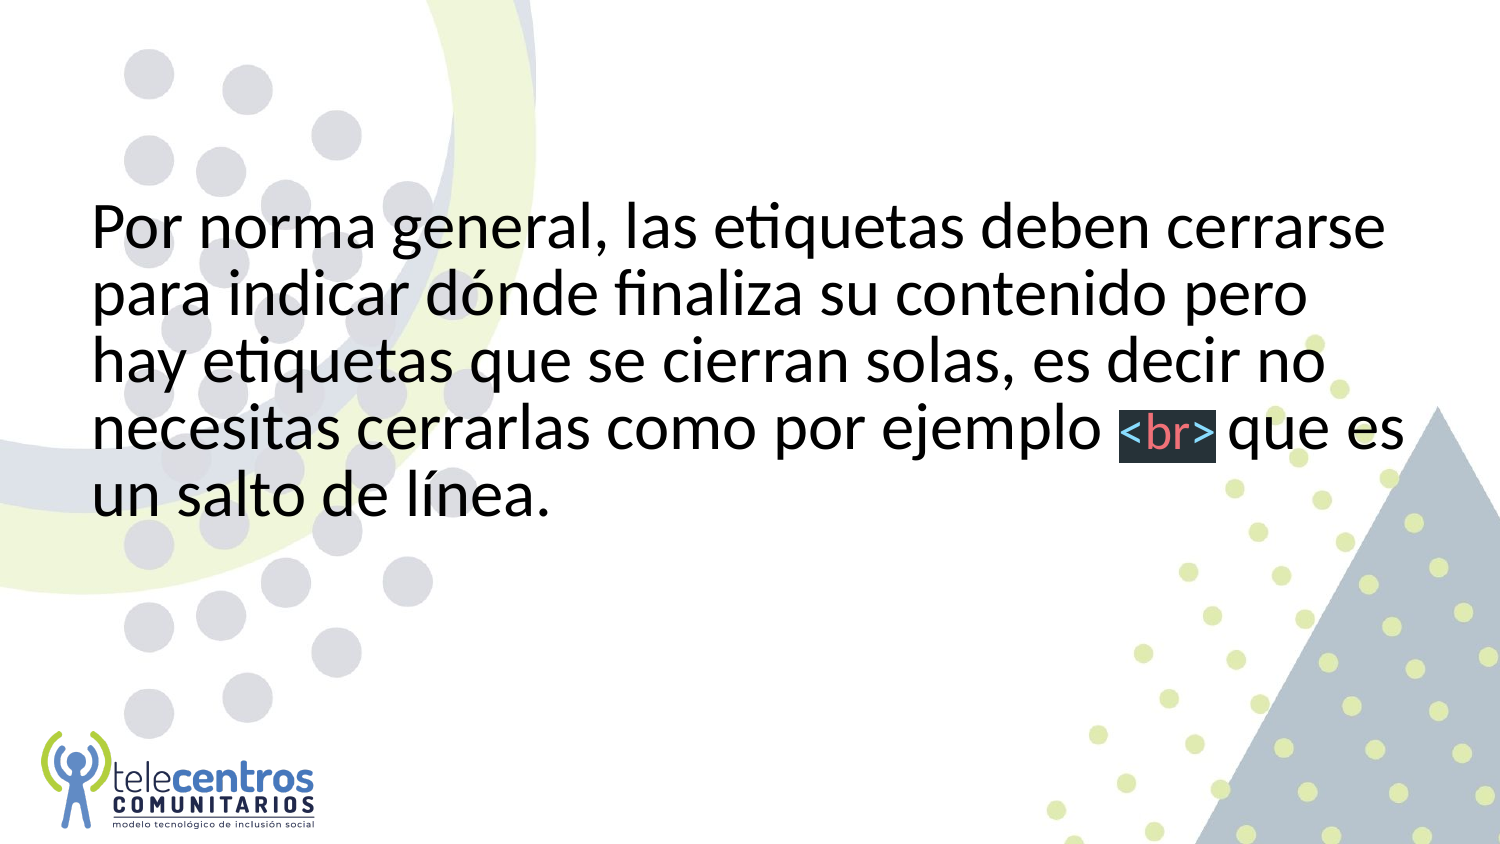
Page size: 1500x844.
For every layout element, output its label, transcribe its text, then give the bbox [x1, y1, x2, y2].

list Por norma general, las etiquetas deben cerrarse para indicar dónde finaliza su contenido pero hay etiquetas que se cierran solas, es decir no necesitas cerrarlas como por ejemplo <br> que es un salto de línea. [76, 191, 1427, 749]
picture [0, 0, 1500, 844]
